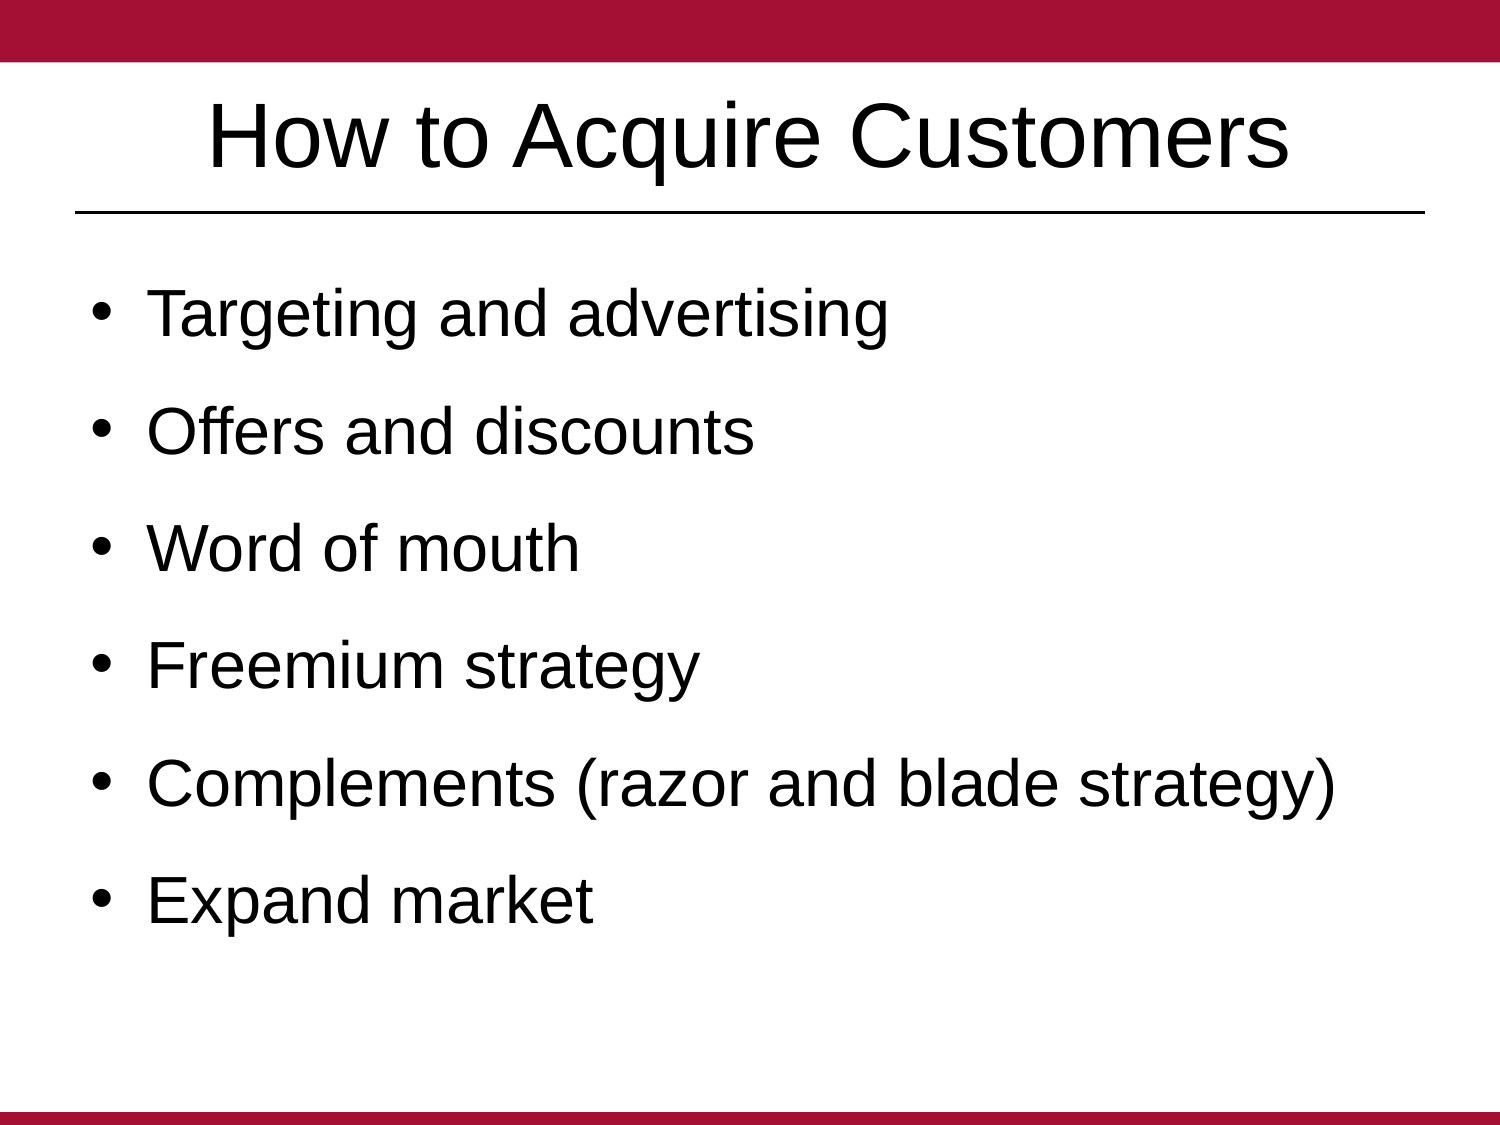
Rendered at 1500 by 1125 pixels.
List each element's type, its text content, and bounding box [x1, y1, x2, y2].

title How to Acquire Customers [75, 37, 1425, 225]
list Targeting and advertising Offers and discounts Word of mouth Freemium strategy Complements (razor and blade strategy) Expand market [75, 262, 1425, 1005]
